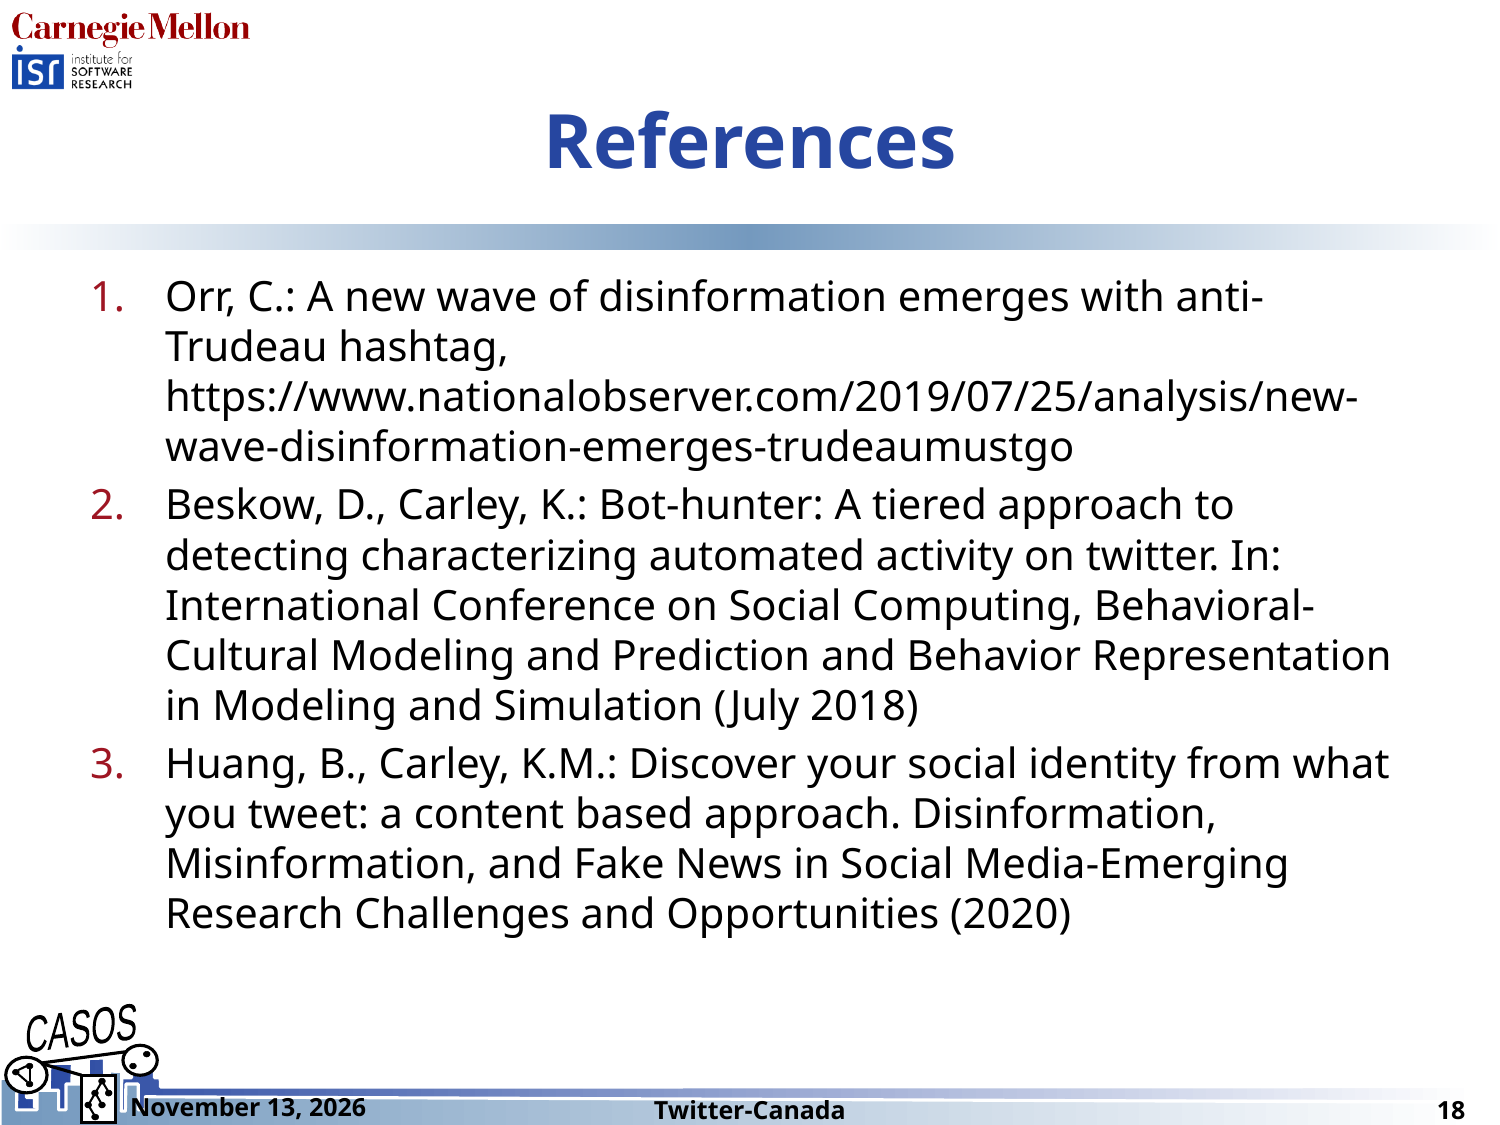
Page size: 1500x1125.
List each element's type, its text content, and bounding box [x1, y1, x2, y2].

picture [12, 12, 250, 100]
title References [75, 45, 1425, 233]
list Orr, C.: A new wave of disinformation emerges with anti-Trudeau hashtag, https://www.nationalobserver.com/2019/07/25/analysis/new-wave-disinformation-emerges-trudeaumustgo Beskow, D., Carley, K.: Bot-hunter: A tiered approach to detecting characterizing automated activity on twitter. In: International Conference on Social Computing, Behavioral-Cultural Modeling and Prediction and Behavior Representation in Modeling and Simulation (July 2018) Huang, B., Carley, K.M.: Discover your social identity from what you tweet: a content based approach. Disinformation, Misinformation, and Fake News in Social Media-Emerging Research Challenges and Opportunities (2020) [75, 262, 1425, 1005]
